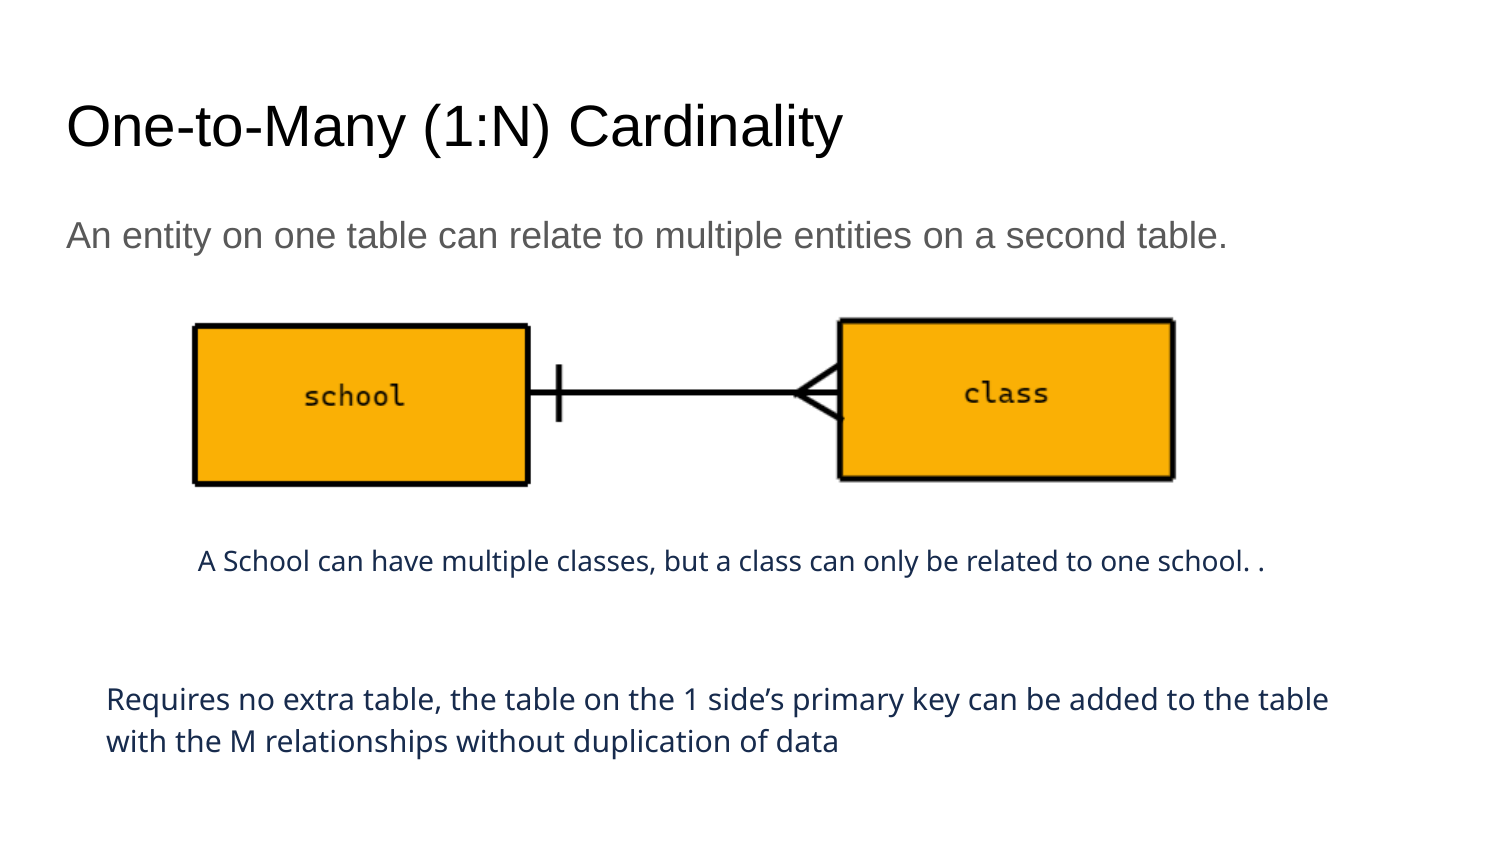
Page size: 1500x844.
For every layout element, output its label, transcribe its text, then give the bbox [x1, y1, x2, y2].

text_box A School can have multiple classes, but a class can only be related to one school. . [182, 523, 1291, 653]
title One-to-Many (1:N) Cardinality [51, 72, 1449, 167]
list An entity on one table can relate to multiple entities on a second table. [51, 189, 1449, 283]
picture [182, 307, 1188, 499]
text_box Requires no extra table, the table on the 1 side’s primary key can be added to the table with the M relationships without duplication of data [91, 660, 1363, 780]
